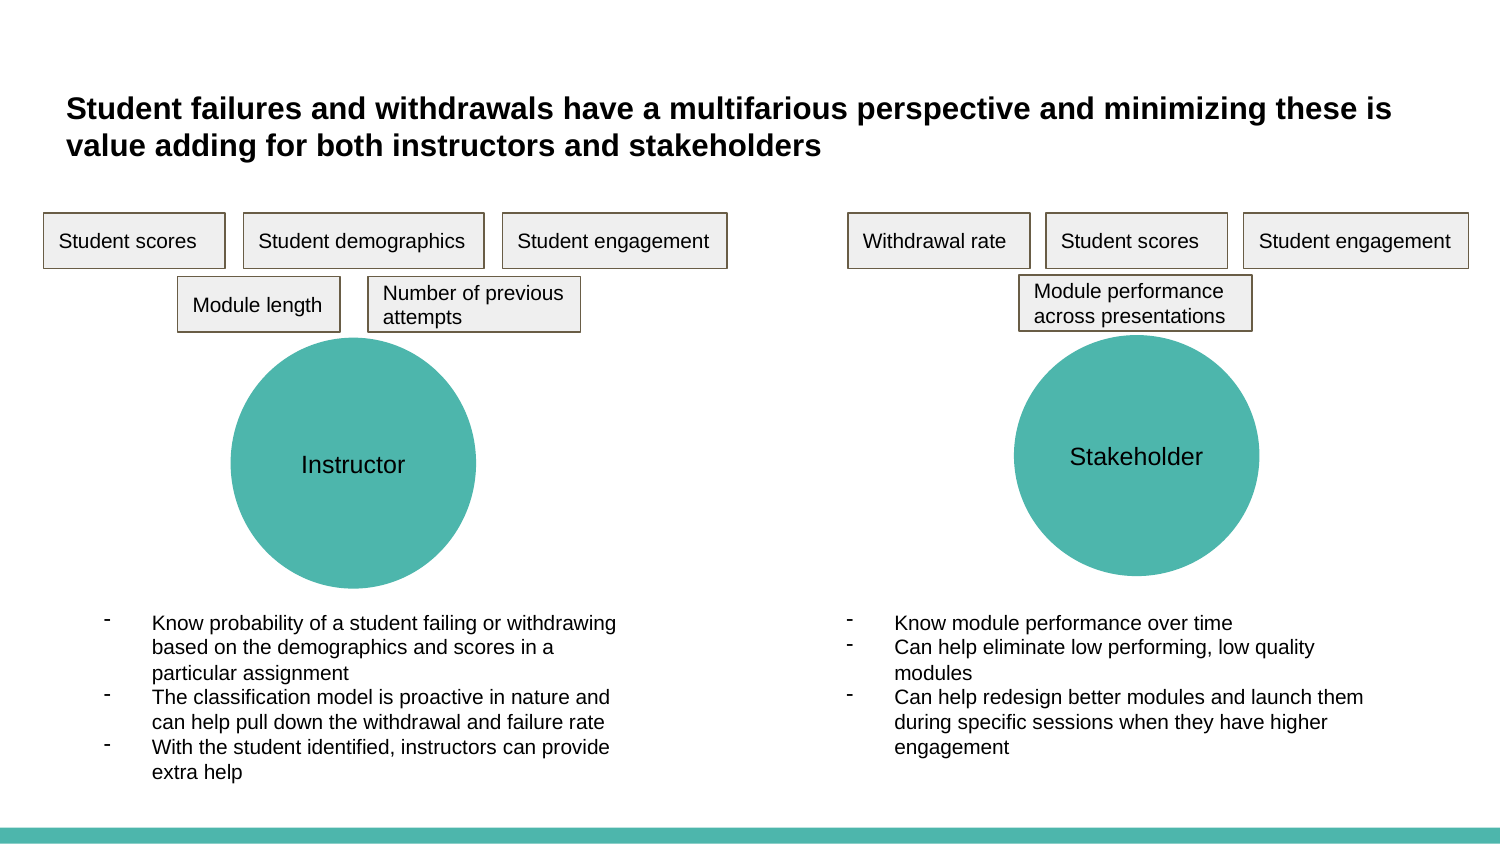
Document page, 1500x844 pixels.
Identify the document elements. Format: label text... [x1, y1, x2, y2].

text_box Withdrawal rate [847, 212, 1030, 269]
title Student failures and withdrawals have a multifarious perspective and minimizing these is value adding for both instructors and stakeholders [51, 72, 1449, 189]
text_box Number of previous attempts [367, 276, 581, 333]
text_box Module performance across presentations [1018, 275, 1253, 331]
text_box Student demographics [243, 212, 485, 269]
text_box Student engagement [502, 212, 728, 269]
text_box Stakeholder [1016, 337, 1258, 574]
text_box Know module performance over time Can help eliminate low performing, low quality modules Can help redesign better modules and launch them during specific sessions when they have higher engagement [804, 594, 1388, 809]
text_box Student engagement [1243, 212, 1469, 269]
text_box Student scores [1045, 212, 1228, 269]
text_box Know probability of a student failing or withdrawing based on the demographics and scores in a particular assignment The classification model is proactive in nature and can help pull down the withdrawal and failure rate With the student identified, instructors can provide extra help [61, 594, 645, 809]
text_box Instructor [232, 339, 474, 587]
text_box Student scores [43, 212, 226, 269]
text_box Module length [177, 276, 340, 333]
